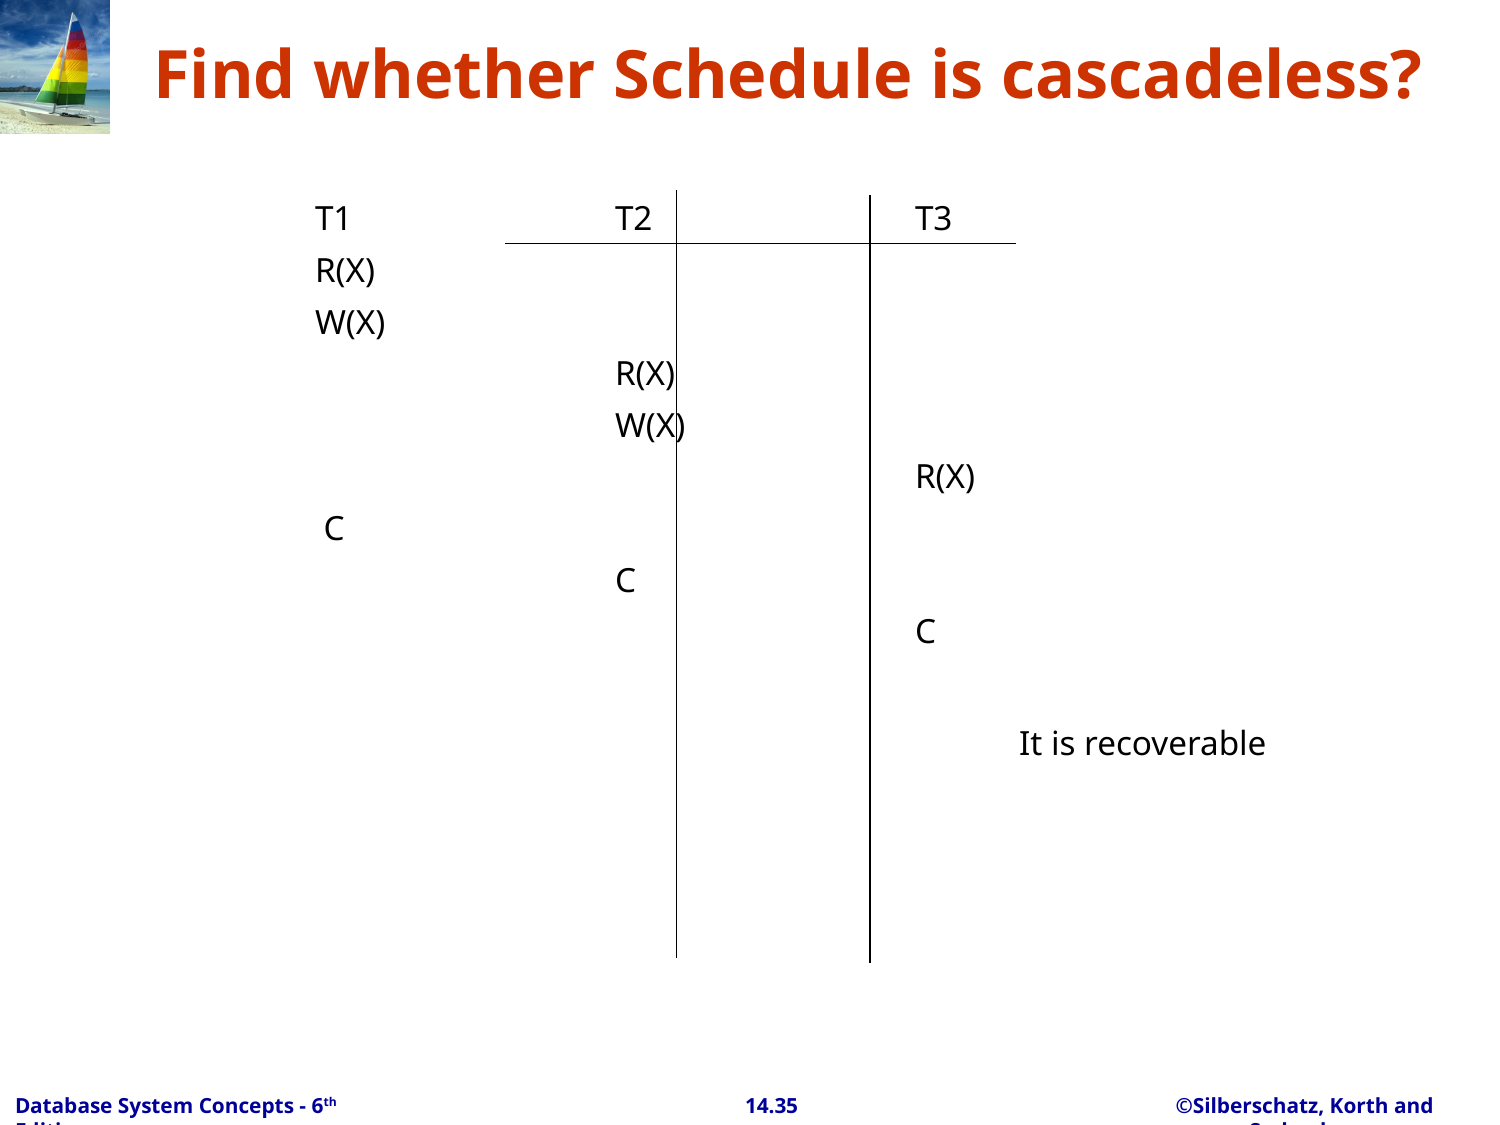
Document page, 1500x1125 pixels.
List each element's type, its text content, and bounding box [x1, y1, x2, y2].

list T1 T2 T3 R(X) W(X) R(X) W(X) R(X) C C C [150, 190, 1305, 991]
title Find whether Schedule is cascadeless? [126, 19, 1451, 120]
picture [0, 0, 110, 134]
text_box It is recoverable [1004, 714, 1464, 770]
